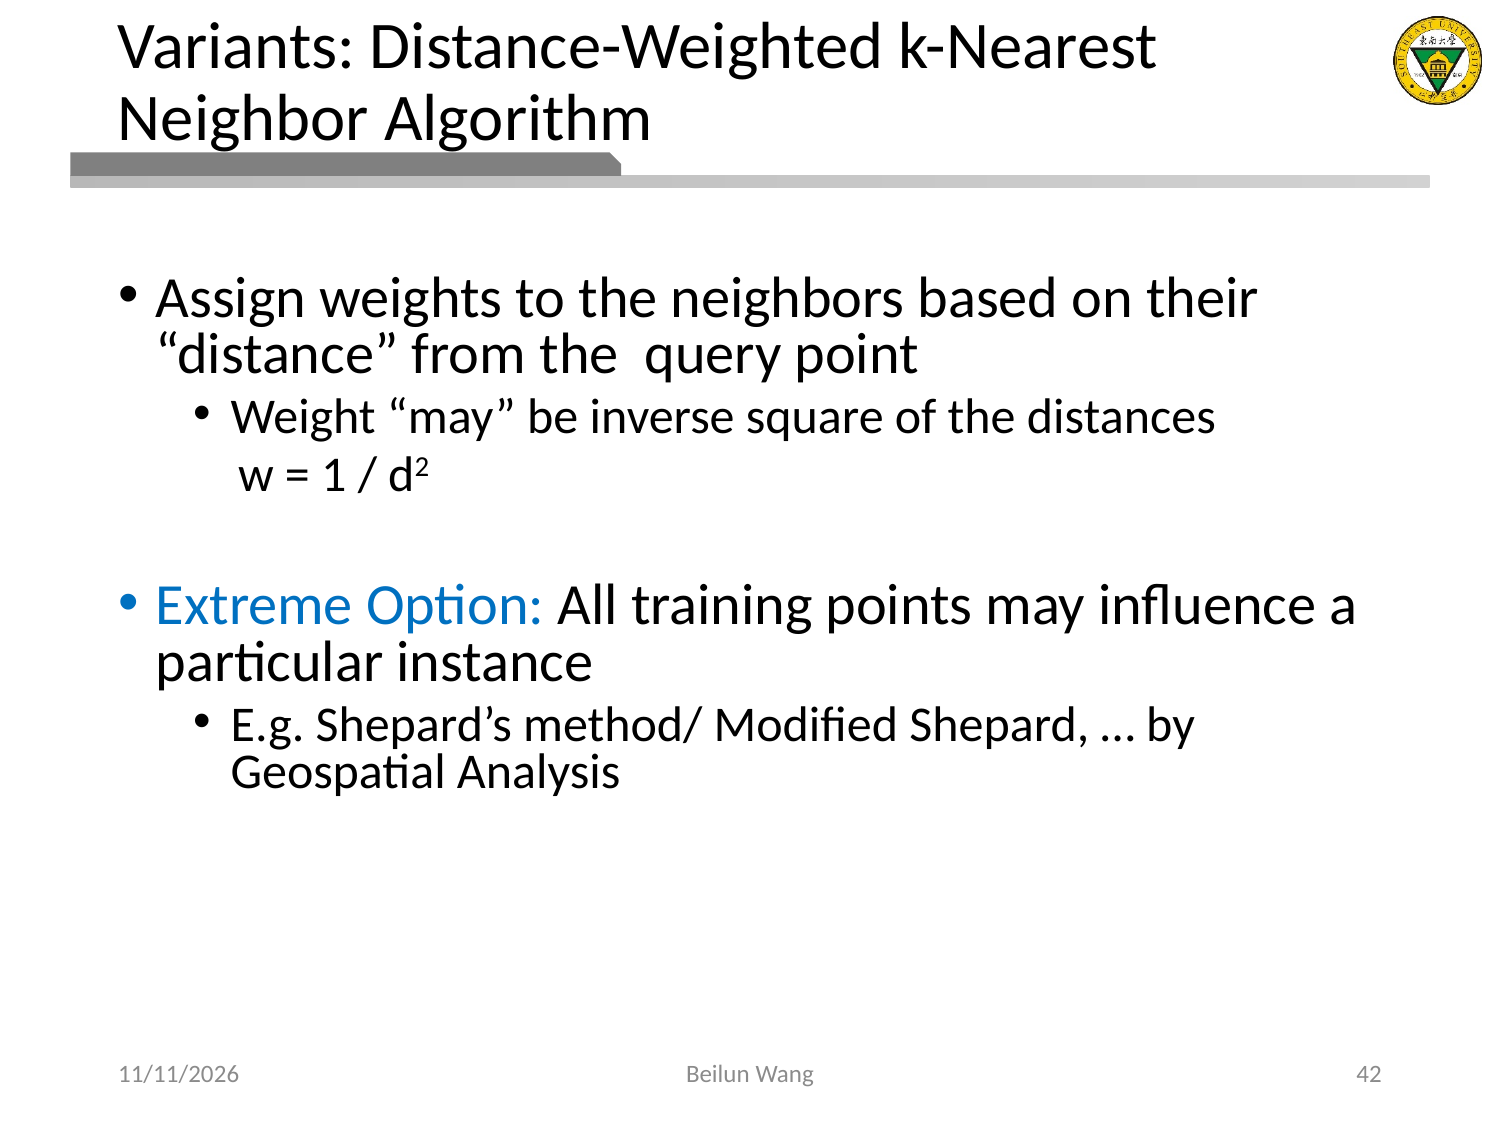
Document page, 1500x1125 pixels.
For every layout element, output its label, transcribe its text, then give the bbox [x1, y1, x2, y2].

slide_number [103, 1042, 441, 1103]
footer Beilun Wang [496, 1042, 1004, 1103]
title Variants: Distance-Weighted k-Nearest Neighbor Algorithm [103, 3, 1361, 100]
list Assign weights to the neighbors based on their “distance” from the query point Weight “may” be inverse square of the distances w = 1 / d2 Extreme Option: All training points may influence a particular instance E.g. Shepard’s method/ Modified Shepard, … by Geospatial Analysis [103, 264, 1397, 1014]
slide_number 42 [1059, 1042, 1397, 1103]
picture [1393, 16, 1482, 105]
